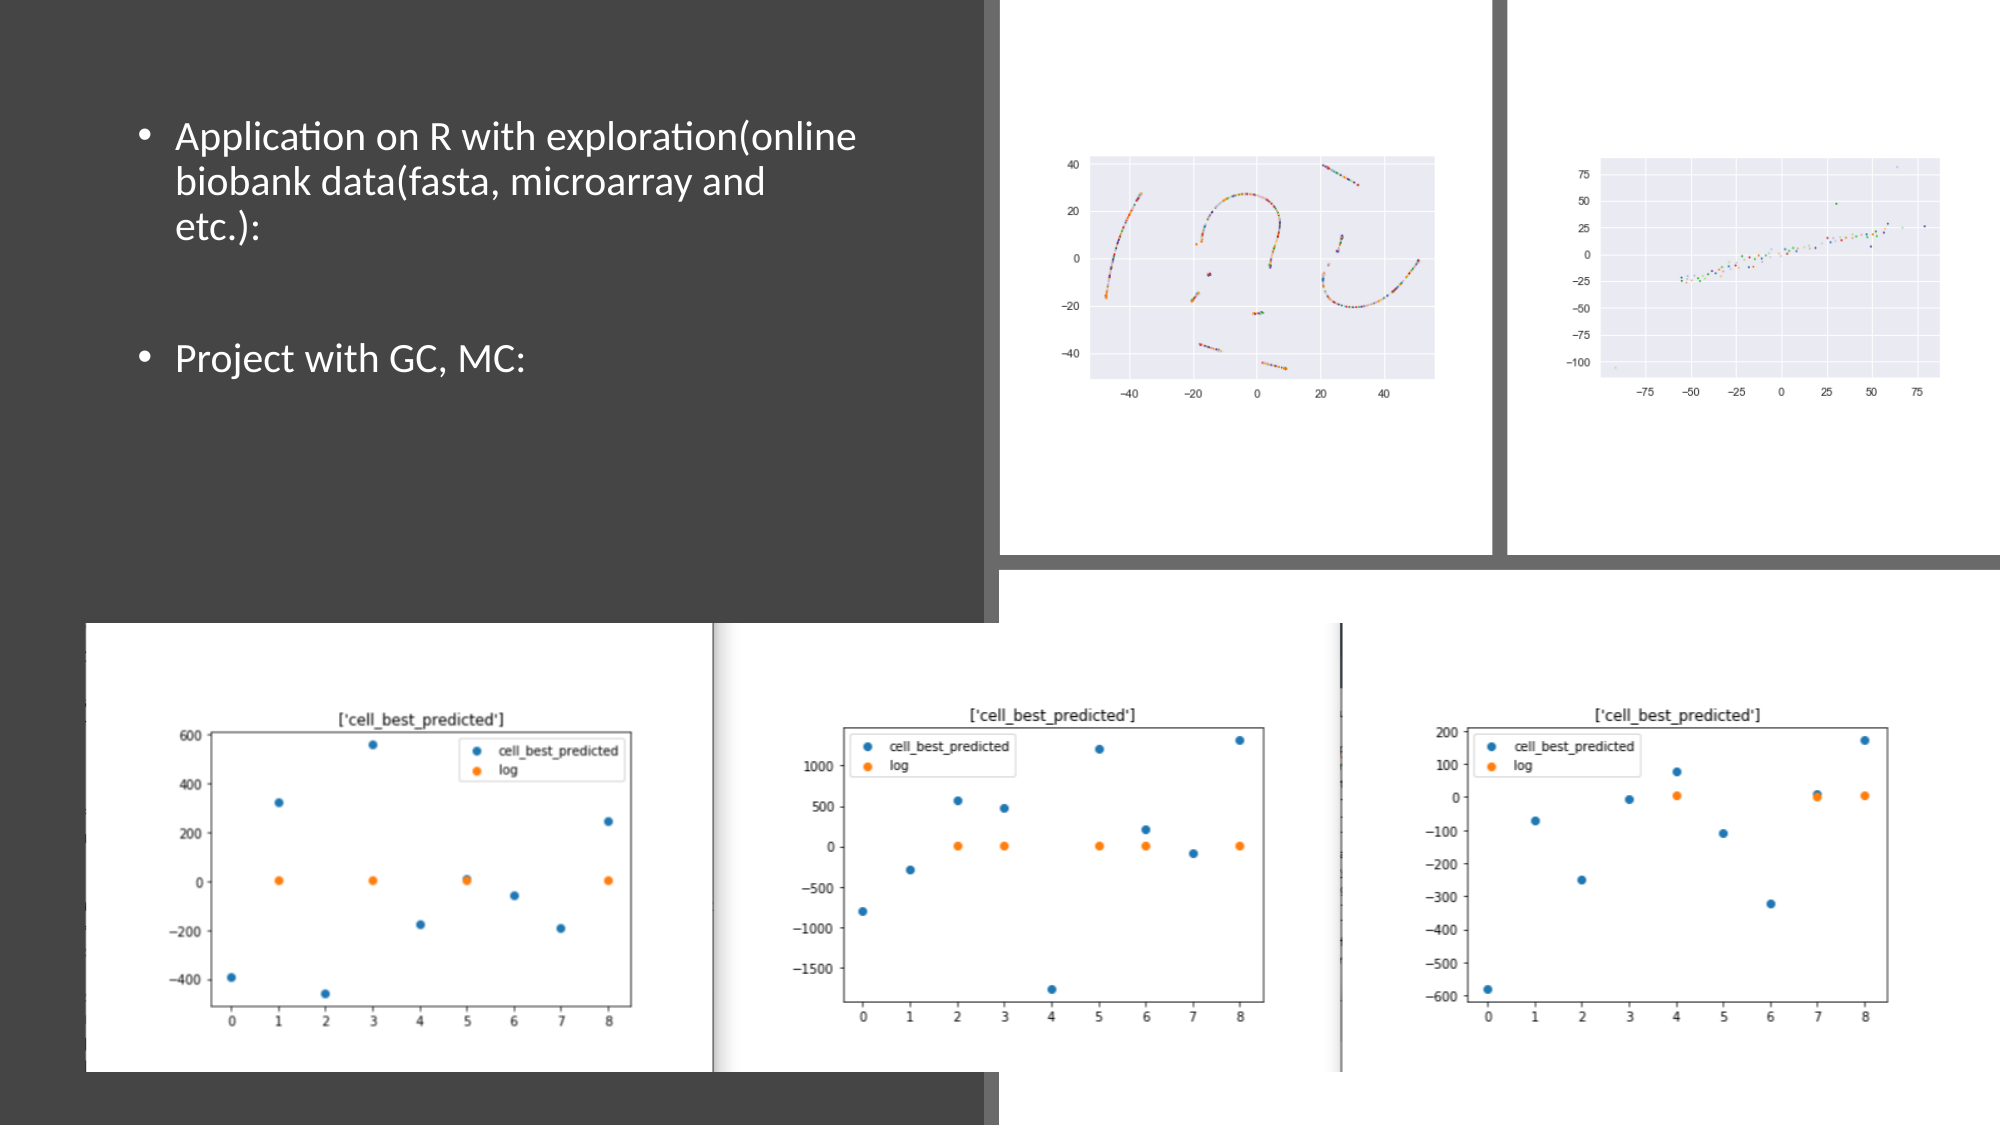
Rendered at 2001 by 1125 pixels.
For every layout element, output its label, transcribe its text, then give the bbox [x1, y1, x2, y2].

text_box [1506, 0, 2000, 556]
text_box [983, 0, 2000, 1125]
list Application on R with exploration(online biobank data(fasta, microarray and etc.): Project with GC, MC: [122, 106, 877, 623]
text_box [999, 0, 1493, 556]
picture [1053, 148, 1442, 407]
picture [1558, 150, 1947, 405]
picture [85, 623, 1954, 1072]
